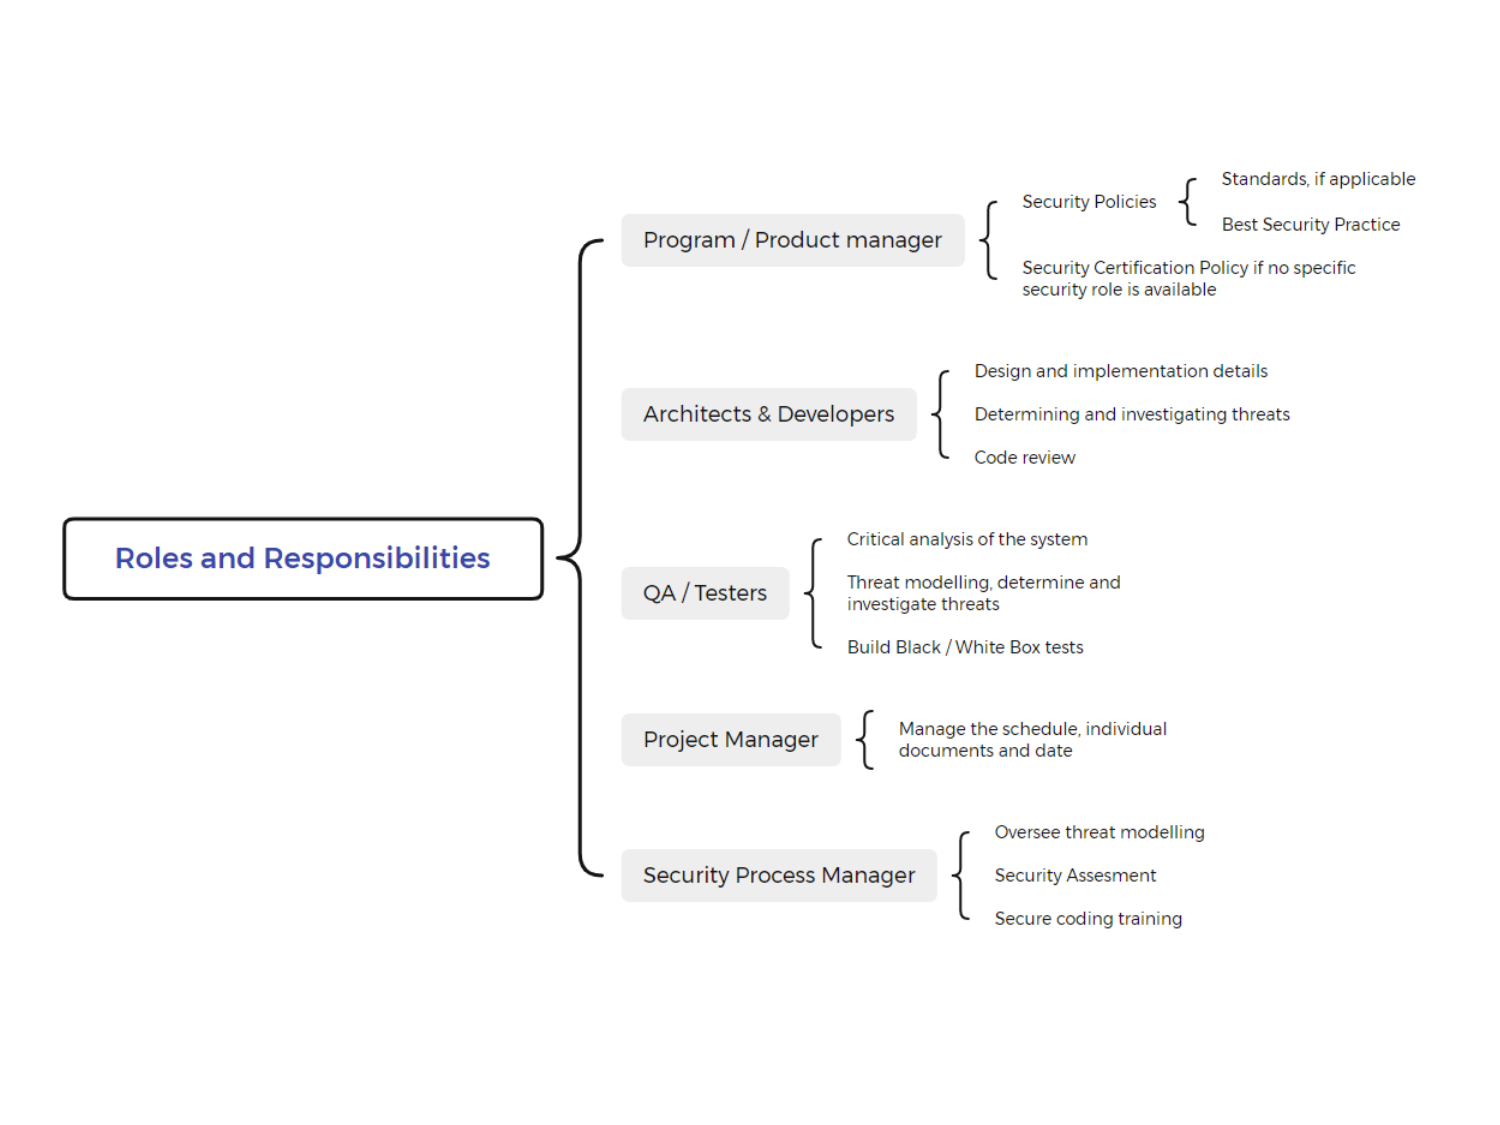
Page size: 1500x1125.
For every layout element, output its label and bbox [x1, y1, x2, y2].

picture [51, 148, 1437, 945]
